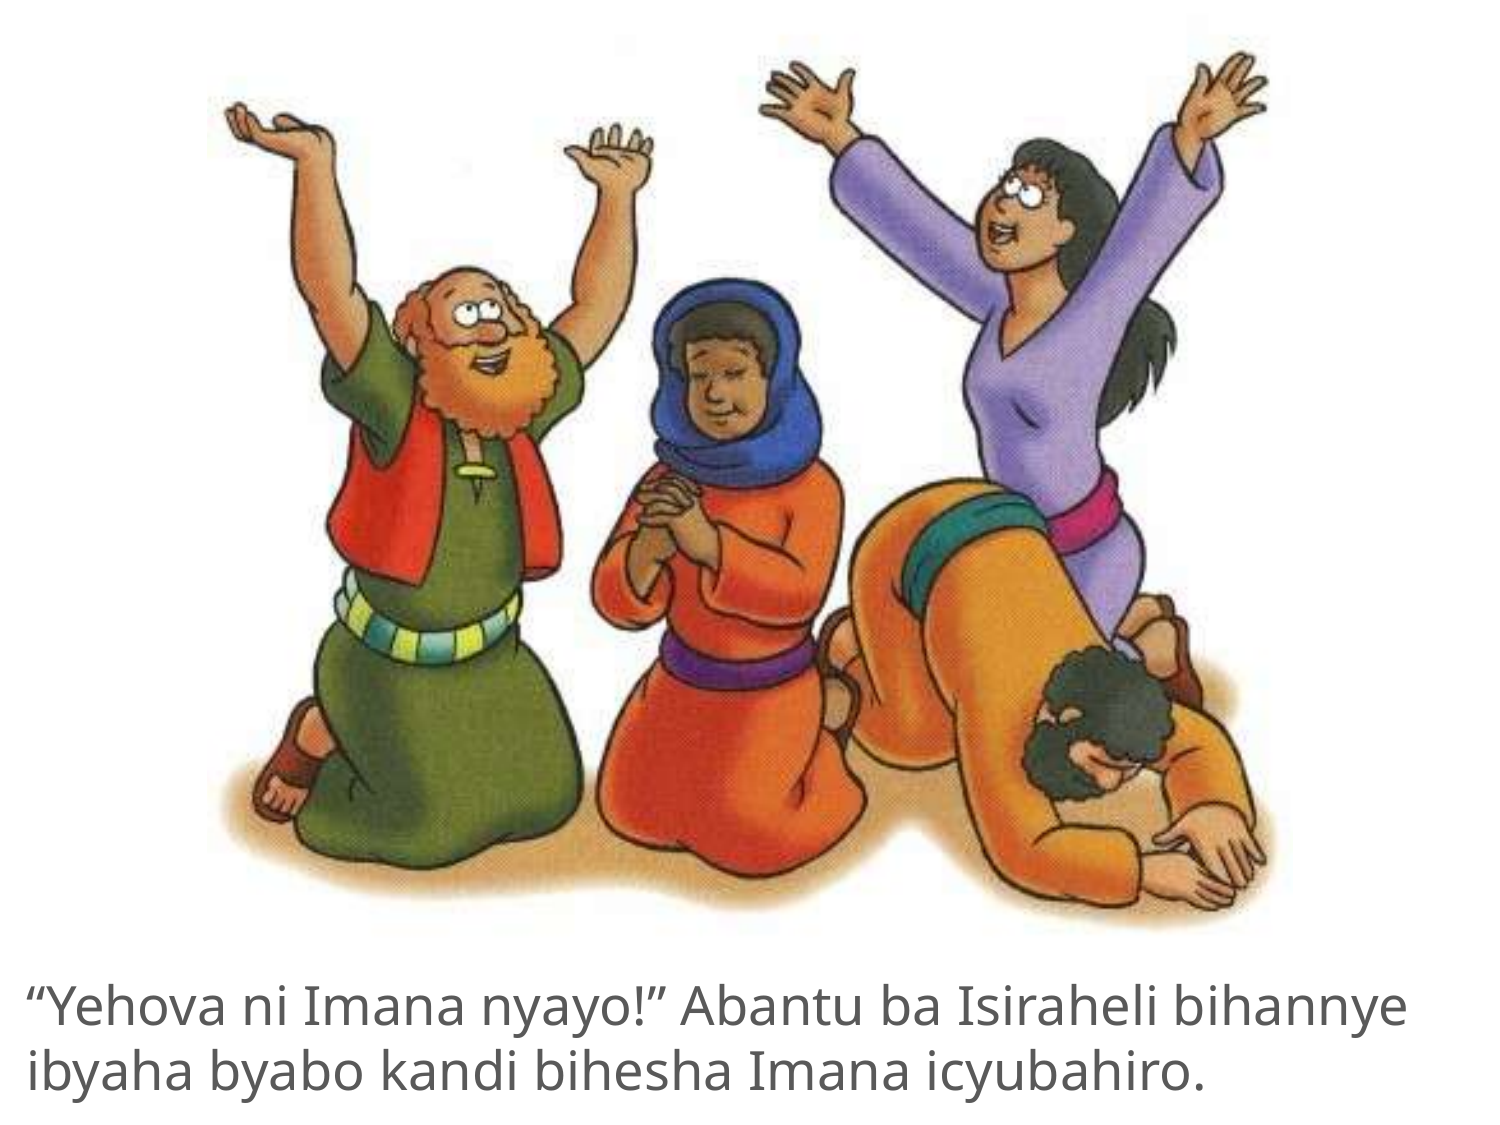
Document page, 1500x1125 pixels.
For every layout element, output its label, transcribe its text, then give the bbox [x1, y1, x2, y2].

picture [207, 0, 1293, 953]
text_box “Yehova ni Imana nyayo!” Abantu ba Isiraheli bihannye ibyaha byabo kandi bihesha Imana icyubahiro. [11, 964, 1498, 1109]
